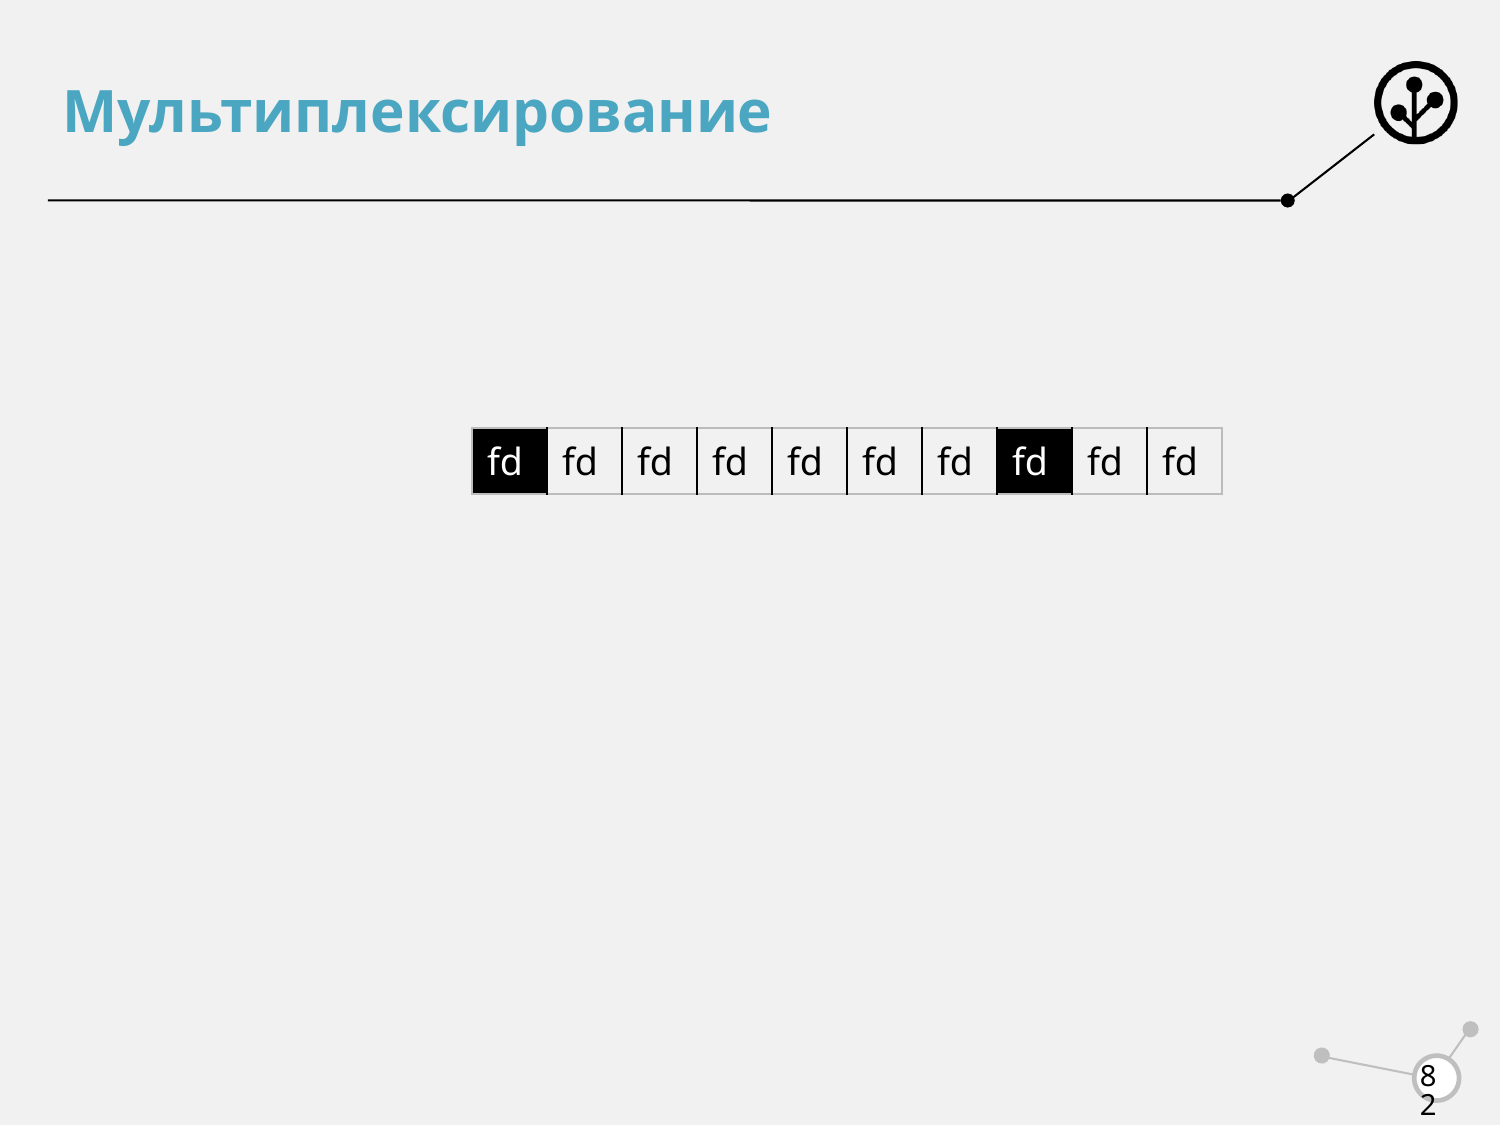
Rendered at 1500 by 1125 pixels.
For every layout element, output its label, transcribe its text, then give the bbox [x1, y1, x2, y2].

table_header fd [998, 429, 1071, 493]
table_header fd [623, 429, 696, 493]
table_header fd [1073, 429, 1146, 493]
picture [1363, 24, 1464, 185]
table_header fd [473, 429, 546, 493]
table_header fd [848, 429, 921, 493]
title Мультиплексирование [47, 42, 1281, 185]
table_header fd [698, 429, 771, 493]
table_header fd [773, 429, 846, 493]
table_header fd [1148, 429, 1221, 493]
slide_number 82 [1404, 1047, 1468, 1108]
table_header fd [923, 429, 996, 493]
table_header fd [548, 429, 621, 493]
